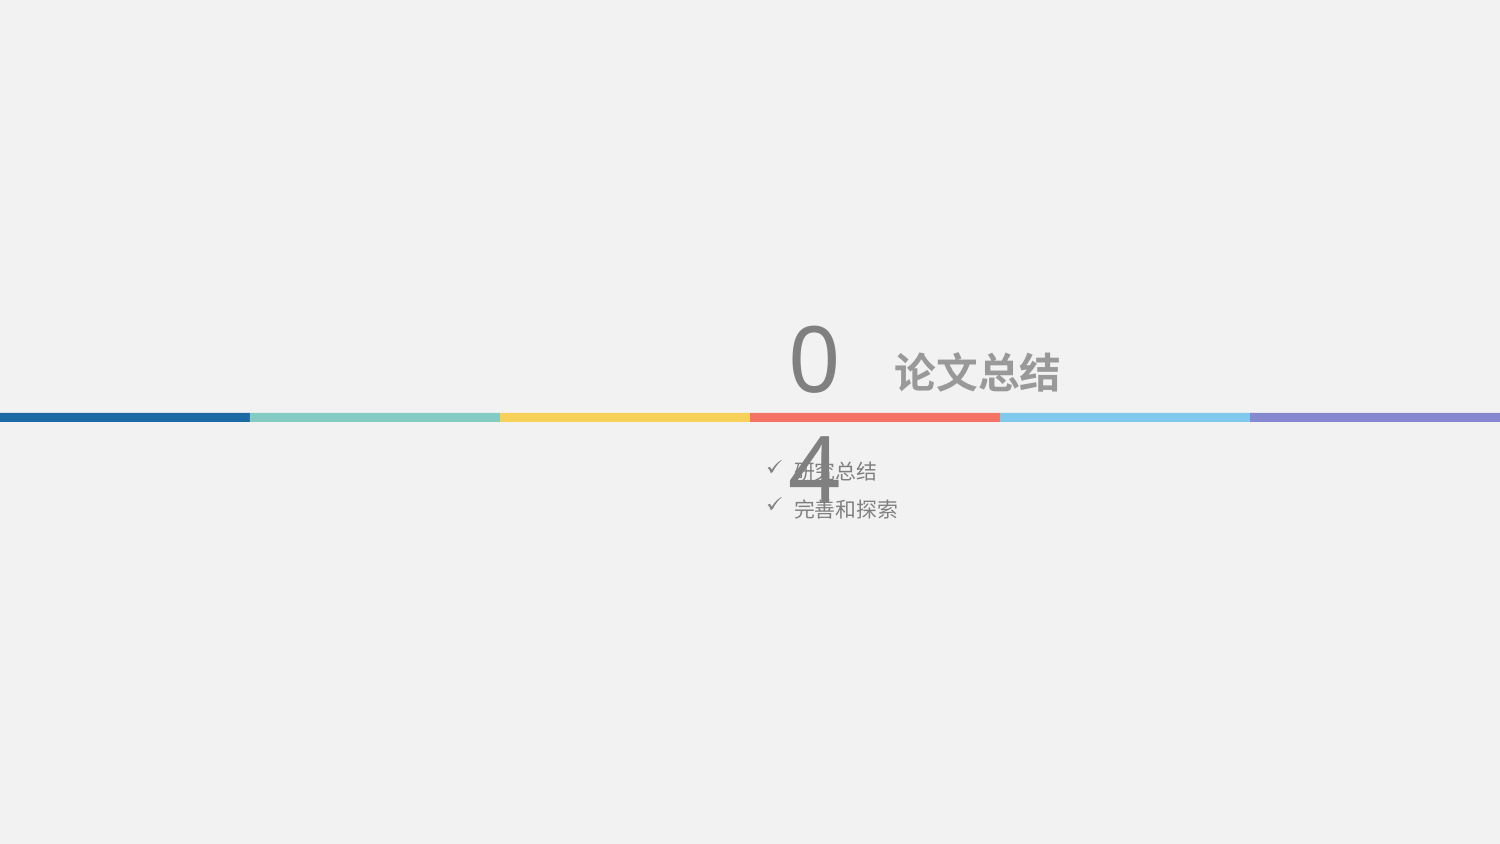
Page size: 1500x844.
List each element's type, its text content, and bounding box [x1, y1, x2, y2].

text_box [0, 412, 1500, 423]
text_box 04 [750, 293, 880, 411]
text_box 研究总结 完善和探索 [880, 439, 913, 529]
text_box 04 [750, 430, 880, 529]
text_box 论文总结 [880, 339, 1329, 405]
